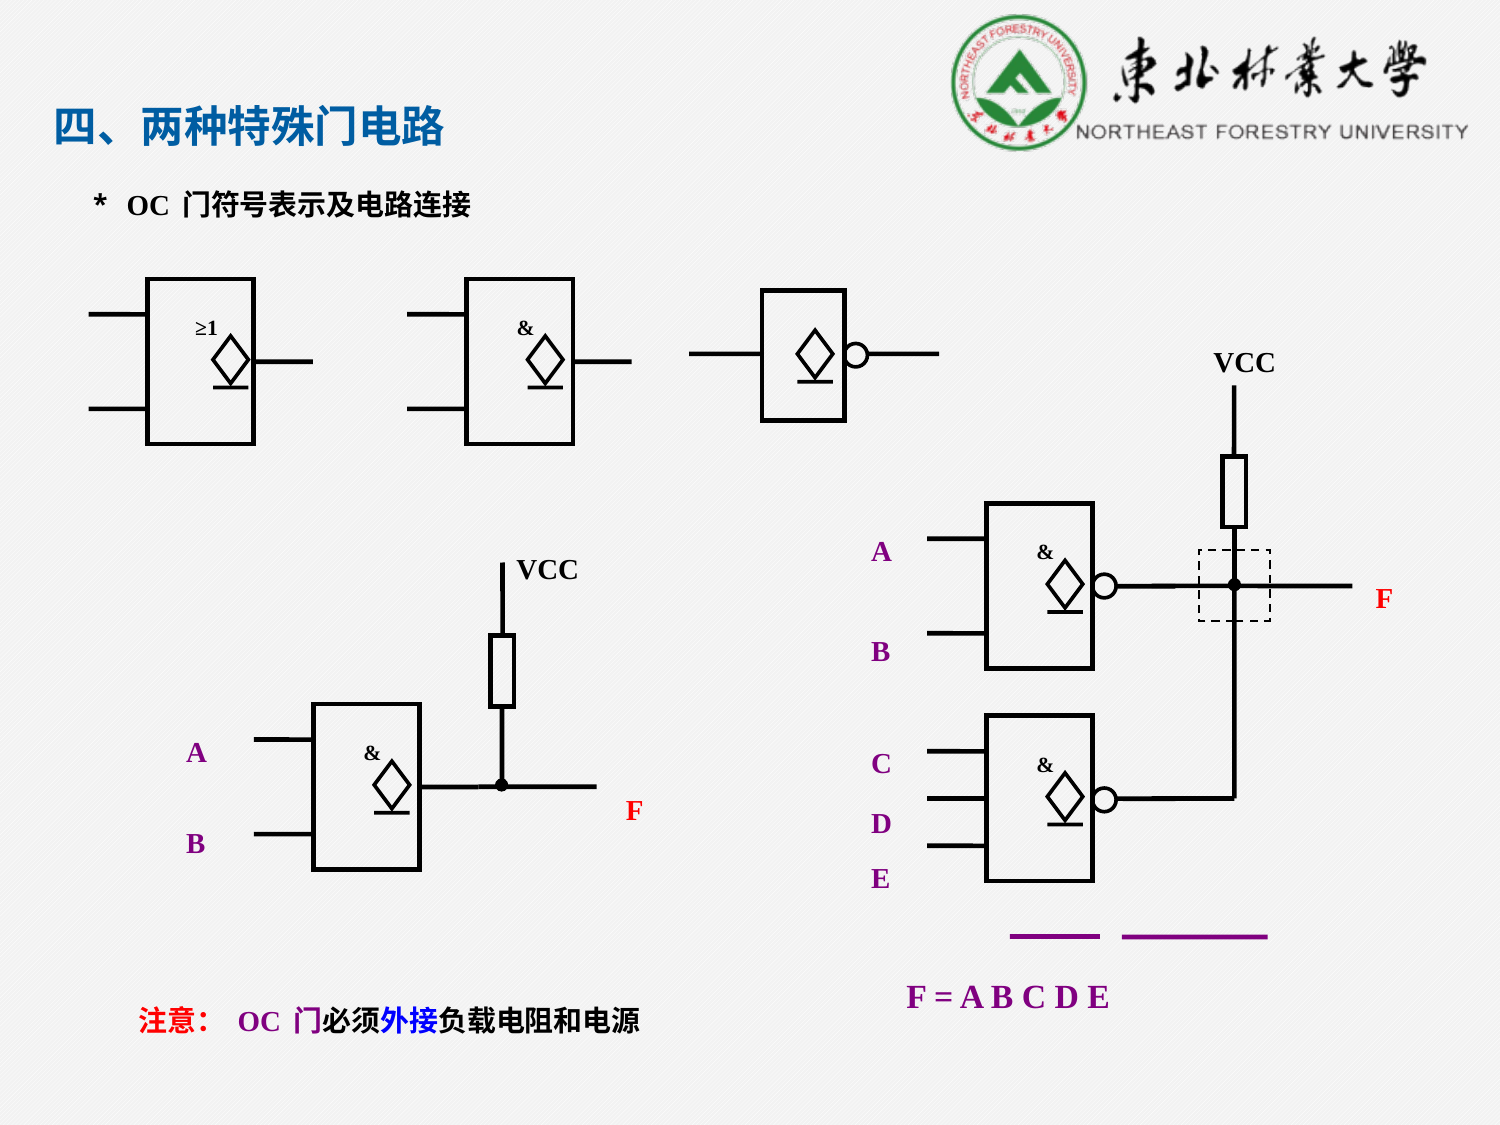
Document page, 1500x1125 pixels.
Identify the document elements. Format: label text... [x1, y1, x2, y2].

text_box 四、两种特殊门电路 [41, 42, 886, 158]
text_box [171, 509, 737, 870]
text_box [688, 290, 940, 421]
picture [950, 13, 1481, 156]
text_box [88, 278, 314, 445]
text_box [891, 928, 1400, 1014]
text_box 注意：OC门必须外接负载电阻和电源 [123, 961, 774, 1045]
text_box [855, 302, 1459, 894]
text_box * OC门符号表示及电路连接 [76, 145, 904, 229]
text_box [407, 278, 632, 445]
